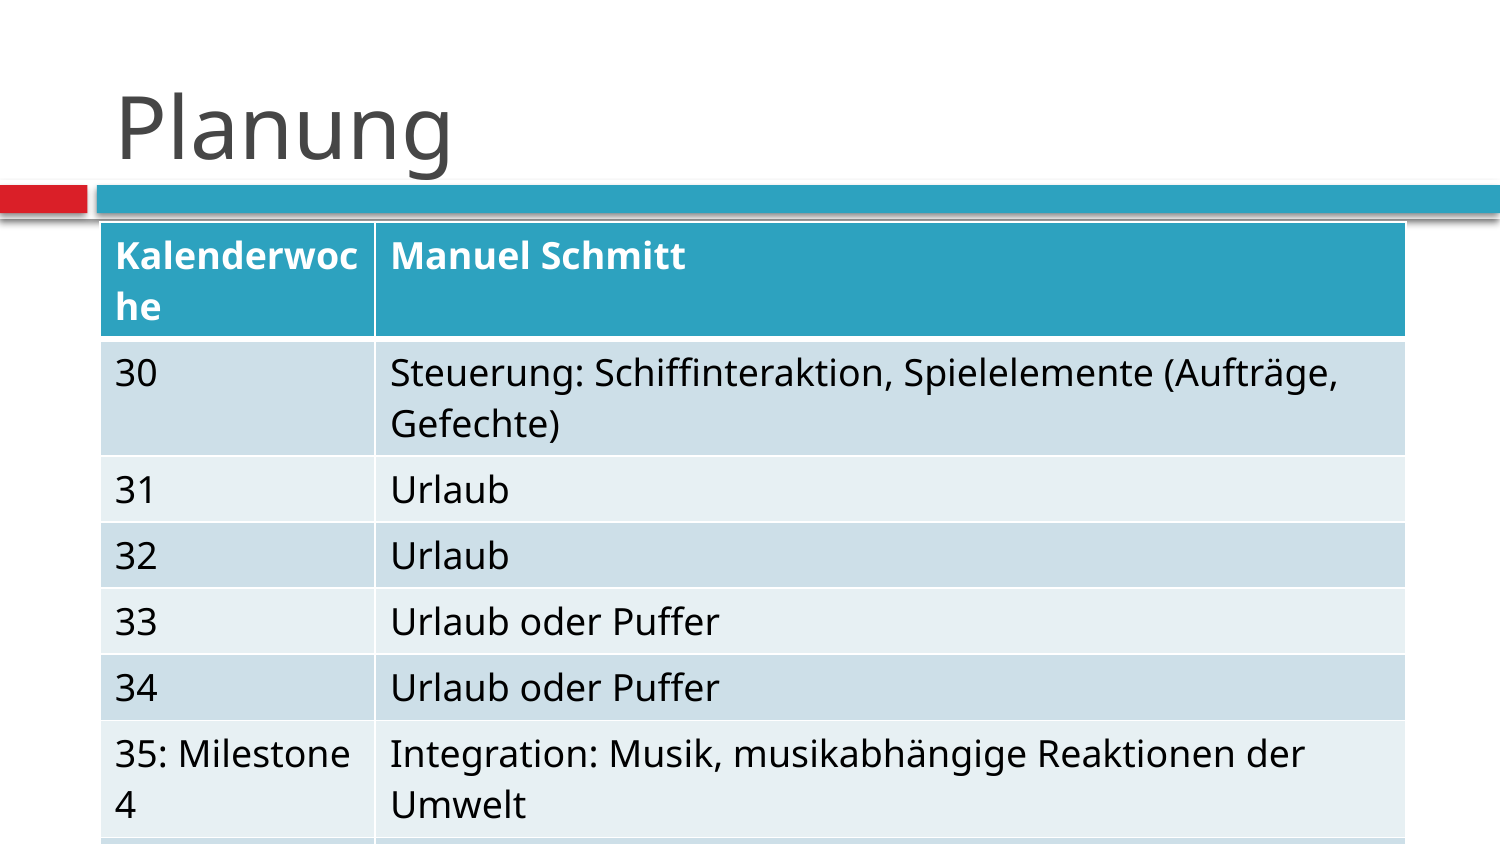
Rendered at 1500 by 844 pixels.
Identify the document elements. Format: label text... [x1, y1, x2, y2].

table_cell Steuerung: Schiffinteraktion, Spielelemente (Aufträge, Gefechte) [376, 342, 1405, 455]
table_cell Urlaub [376, 523, 1405, 587]
table_header Manuel Schmitt [376, 223, 1405, 336]
table_cell Urlaub oder Puffer [376, 589, 1405, 653]
table_cell 30 [101, 342, 374, 455]
table_cell Integration: Musik, musikabhängige Reaktionen der Umwelt [376, 838, 1405, 844]
table_cell 33 [101, 589, 374, 653]
table_cell 35: Milestone 4 [101, 721, 374, 837]
title Planung [99, 19, 1438, 185]
table_cell Urlaub oder Puffer [376, 655, 1405, 720]
table_header Kalenderwoche [101, 223, 374, 336]
table_cell 32 [101, 523, 374, 587]
table_cell Integration: Musik, musikabhängige Reaktionen der Umwelt [376, 721, 1405, 837]
table_cell 36 [101, 838, 374, 844]
table_cell 31 [101, 457, 374, 521]
table_cell 34 [101, 655, 374, 720]
table_cell Urlaub [376, 457, 1405, 521]
